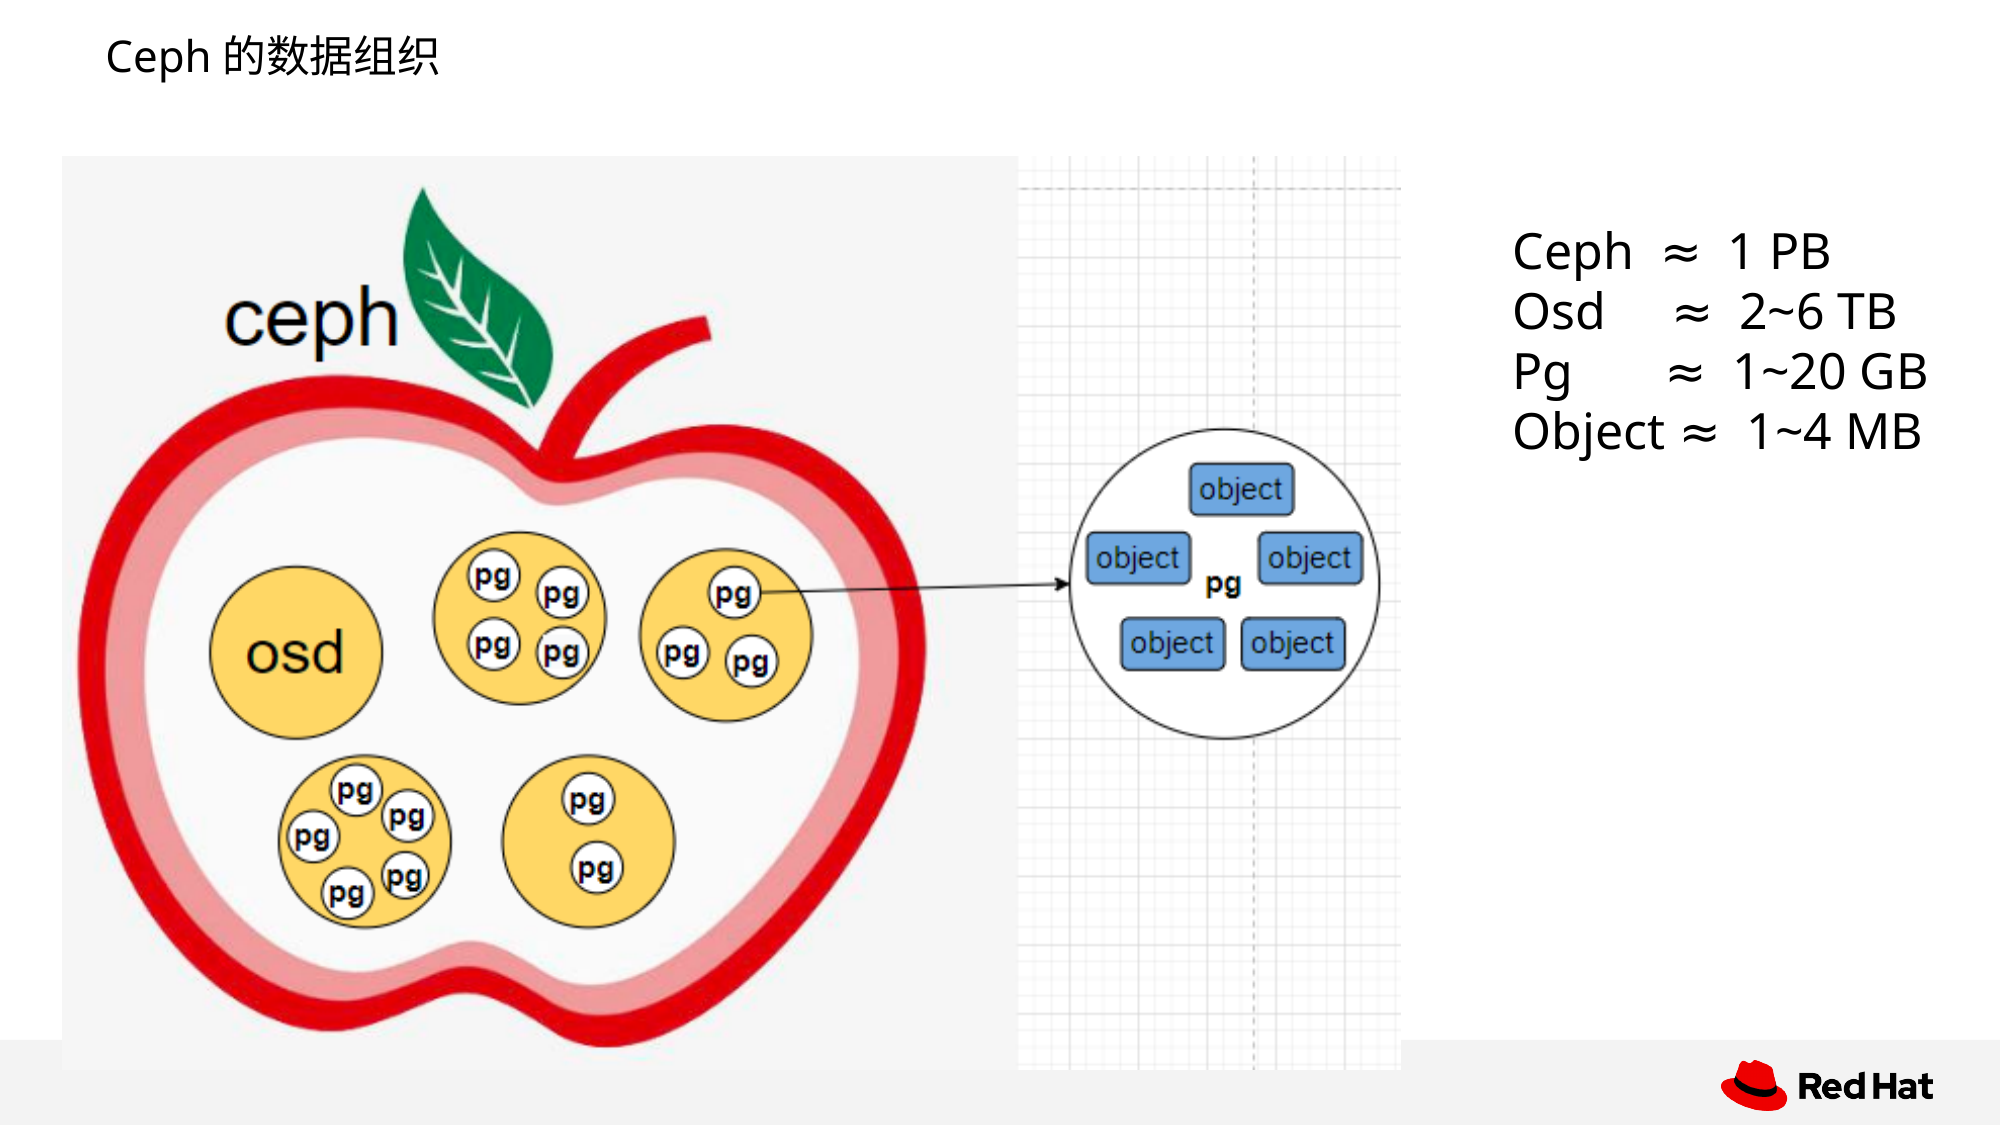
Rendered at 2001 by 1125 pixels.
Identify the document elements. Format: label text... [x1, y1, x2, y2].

text_box Ceph ≈ 1 PB Osd ≈ 2~6 TB Pg ≈ 1~20 GB Object ≈ 1~4 MB [1497, 212, 1957, 468]
subtitle Ceph的数据组织 [17, 0, 999, 123]
picture [62, 155, 1401, 1070]
picture [1721, 1060, 1933, 1111]
